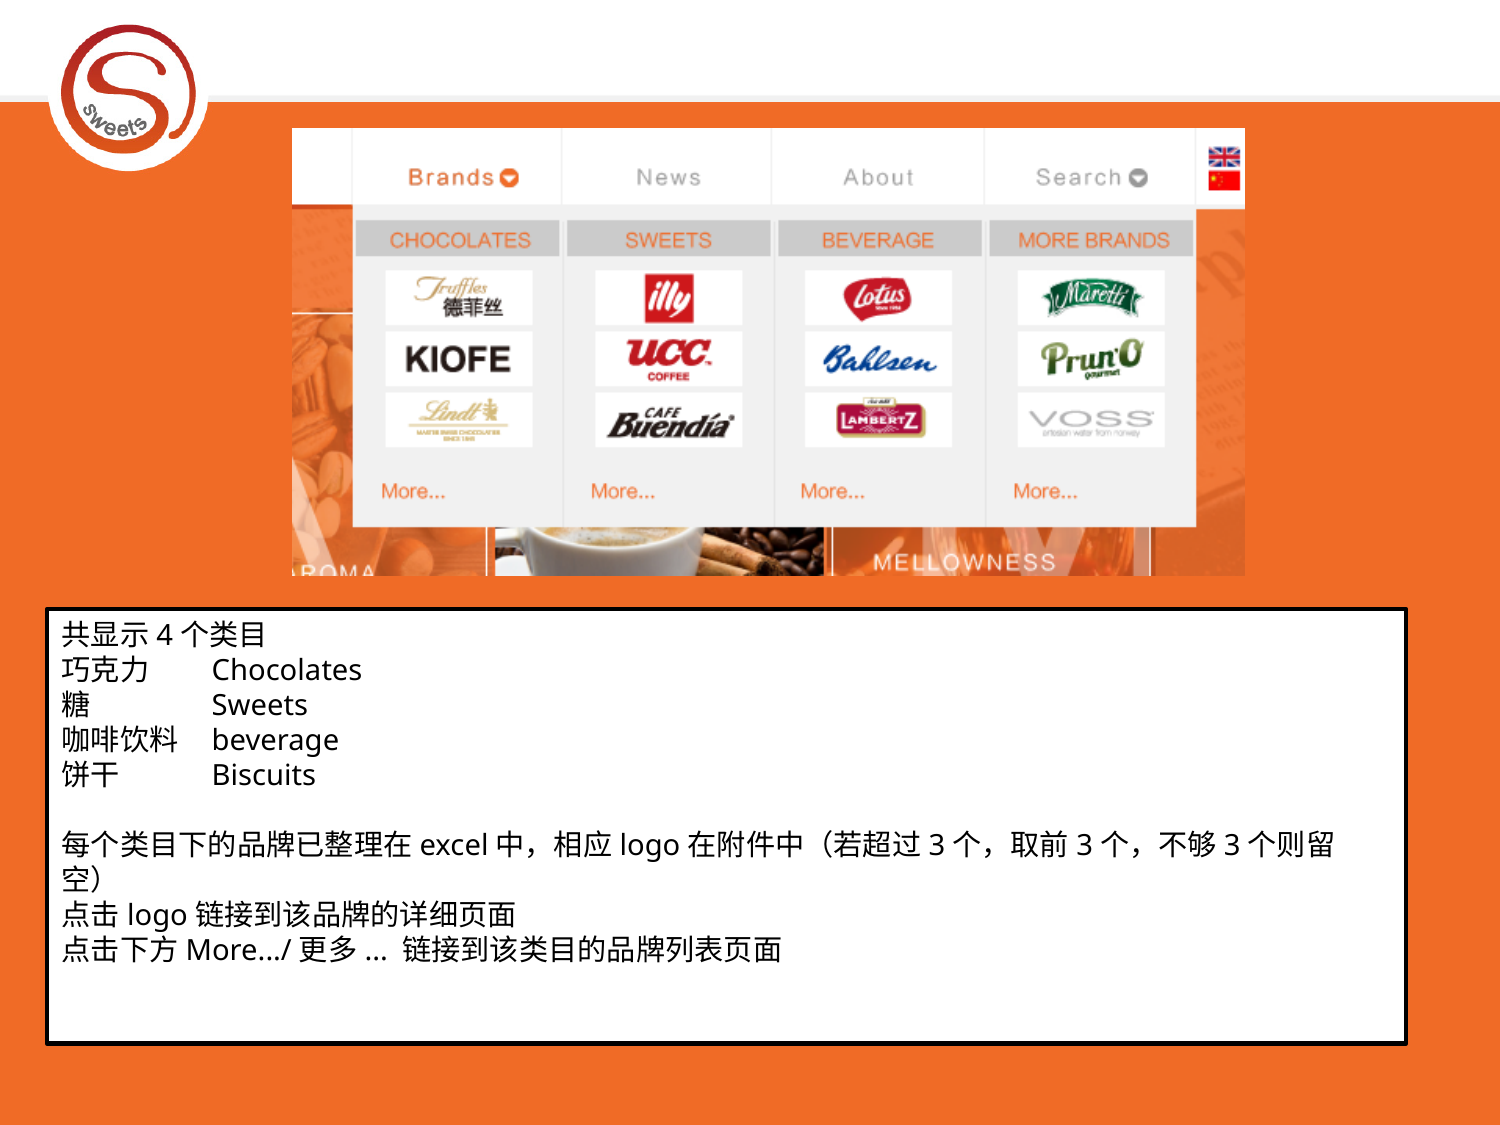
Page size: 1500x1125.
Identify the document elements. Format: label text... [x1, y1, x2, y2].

picture [0, 0, 1500, 1125]
text_box 共显示4个类目 巧克力 Chocolates 糖 Sweets 咖啡饮料 beverage 饼干 Biscuits 每个类目下的品牌已整理在excel中，相应logo在附件中（若超过3个，取前3个，不够3个则留空） 点击logo链接到该品牌的详细页面 点击下方More.../更多... 链接到该类目的品牌列表页面 [45, 607, 1408, 1046]
